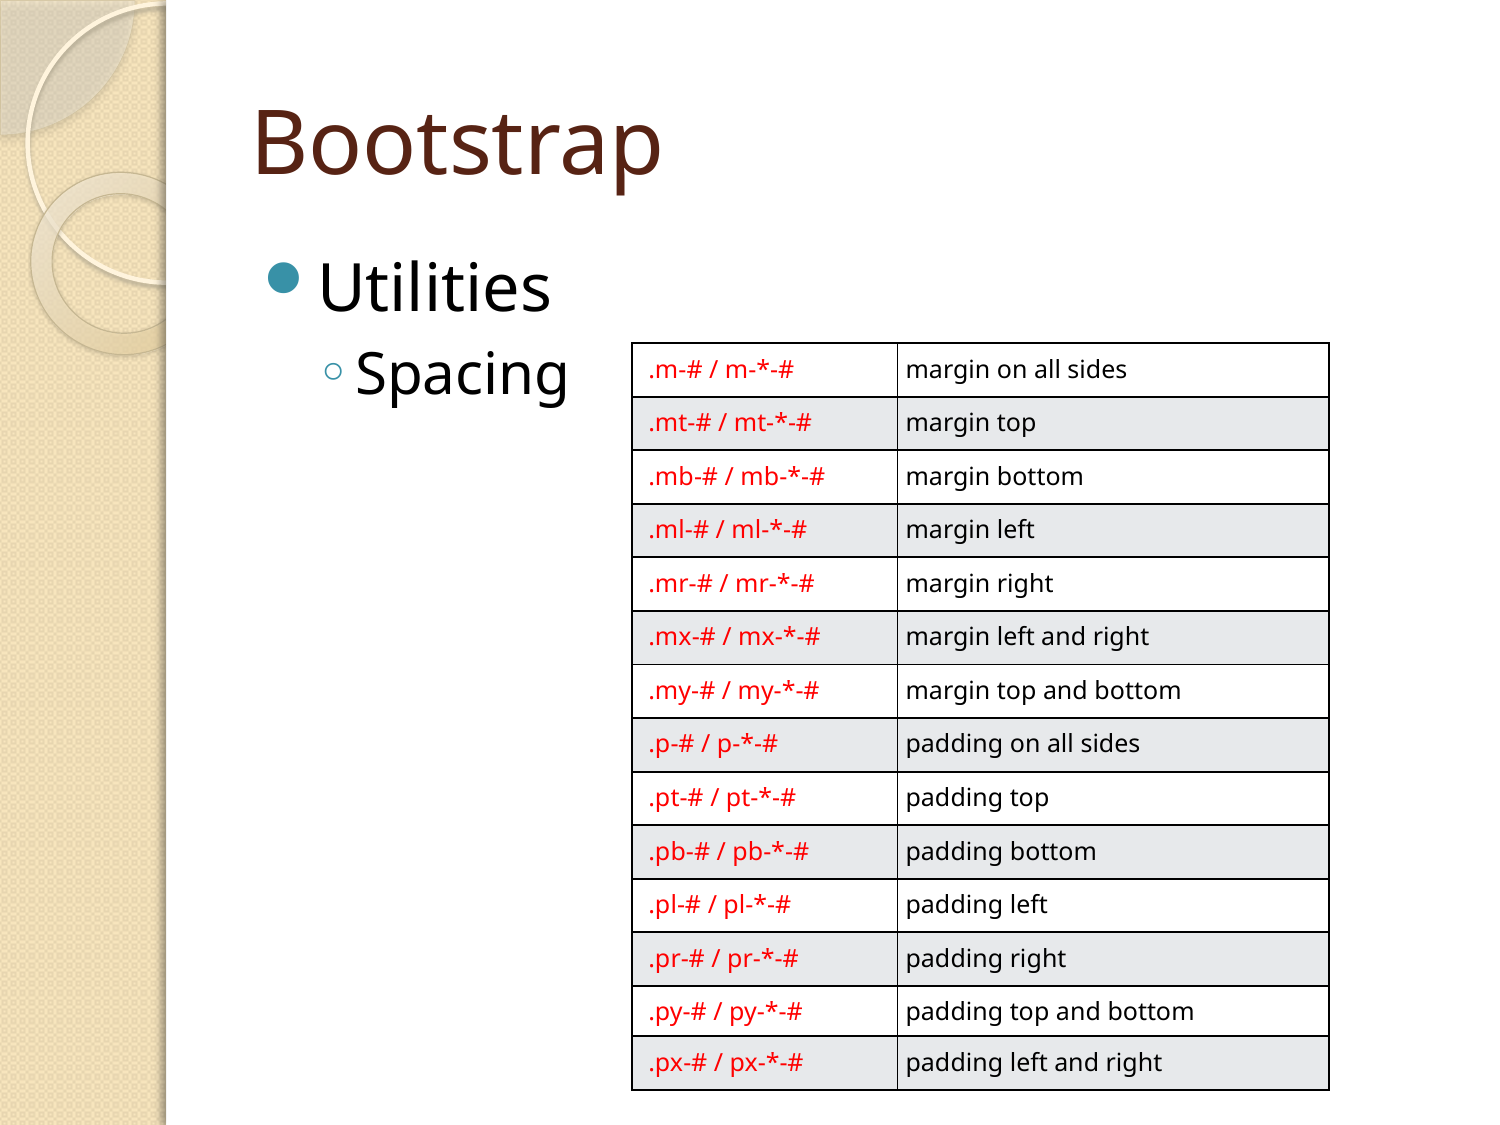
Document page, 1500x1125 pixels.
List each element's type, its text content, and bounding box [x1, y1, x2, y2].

table_cell margin left and right [898, 612, 1328, 664]
title Bootstrap [235, 45, 1466, 233]
table_cell margin right [898, 558, 1328, 610]
table_cell padding left [898, 880, 1328, 931]
table_cell .mb-# / mb-*-# [633, 451, 897, 503]
table_header margin on all sides [898, 344, 1328, 396]
table_cell .mr-# / mr-*-# [633, 558, 897, 610]
list Utilities Spacing [235, 237, 1466, 1025]
table_cell .px-# / px-*-# [633, 1037, 897, 1089]
table_cell margin bottom [898, 451, 1328, 503]
table_cell .pl-# / pl-*-# [633, 880, 897, 931]
table_cell .py-# / py-*-# [633, 987, 897, 1035]
table_header .m-# / m-*-# [633, 344, 897, 396]
table_cell .my-# / my-*-# [633, 665, 897, 717]
table_cell margin top [898, 398, 1328, 449]
table_cell padding top and bottom [898, 987, 1328, 1035]
table_cell .ml-# / ml-*-# [633, 505, 897, 556]
table_cell .pt-# / pt-*-# [633, 773, 897, 824]
table_cell .p-# / p-*-# [633, 719, 897, 771]
table_cell .mt-# / mt-*-# [633, 398, 897, 449]
table_cell .pb-# / pb-*-# [633, 826, 897, 878]
table_cell .mx-# / mx-*-# [633, 612, 897, 664]
table_cell padding left and right [898, 1037, 1328, 1089]
table_cell padding bottom [898, 826, 1328, 878]
table_cell padding right [898, 933, 1328, 985]
table_cell .pr-# / pr-*-# [633, 933, 897, 985]
table_cell margin top and bottom [898, 665, 1328, 717]
table_cell padding top [898, 773, 1328, 824]
table_cell margin left [898, 505, 1328, 556]
table_cell padding on all sides [898, 719, 1328, 771]
